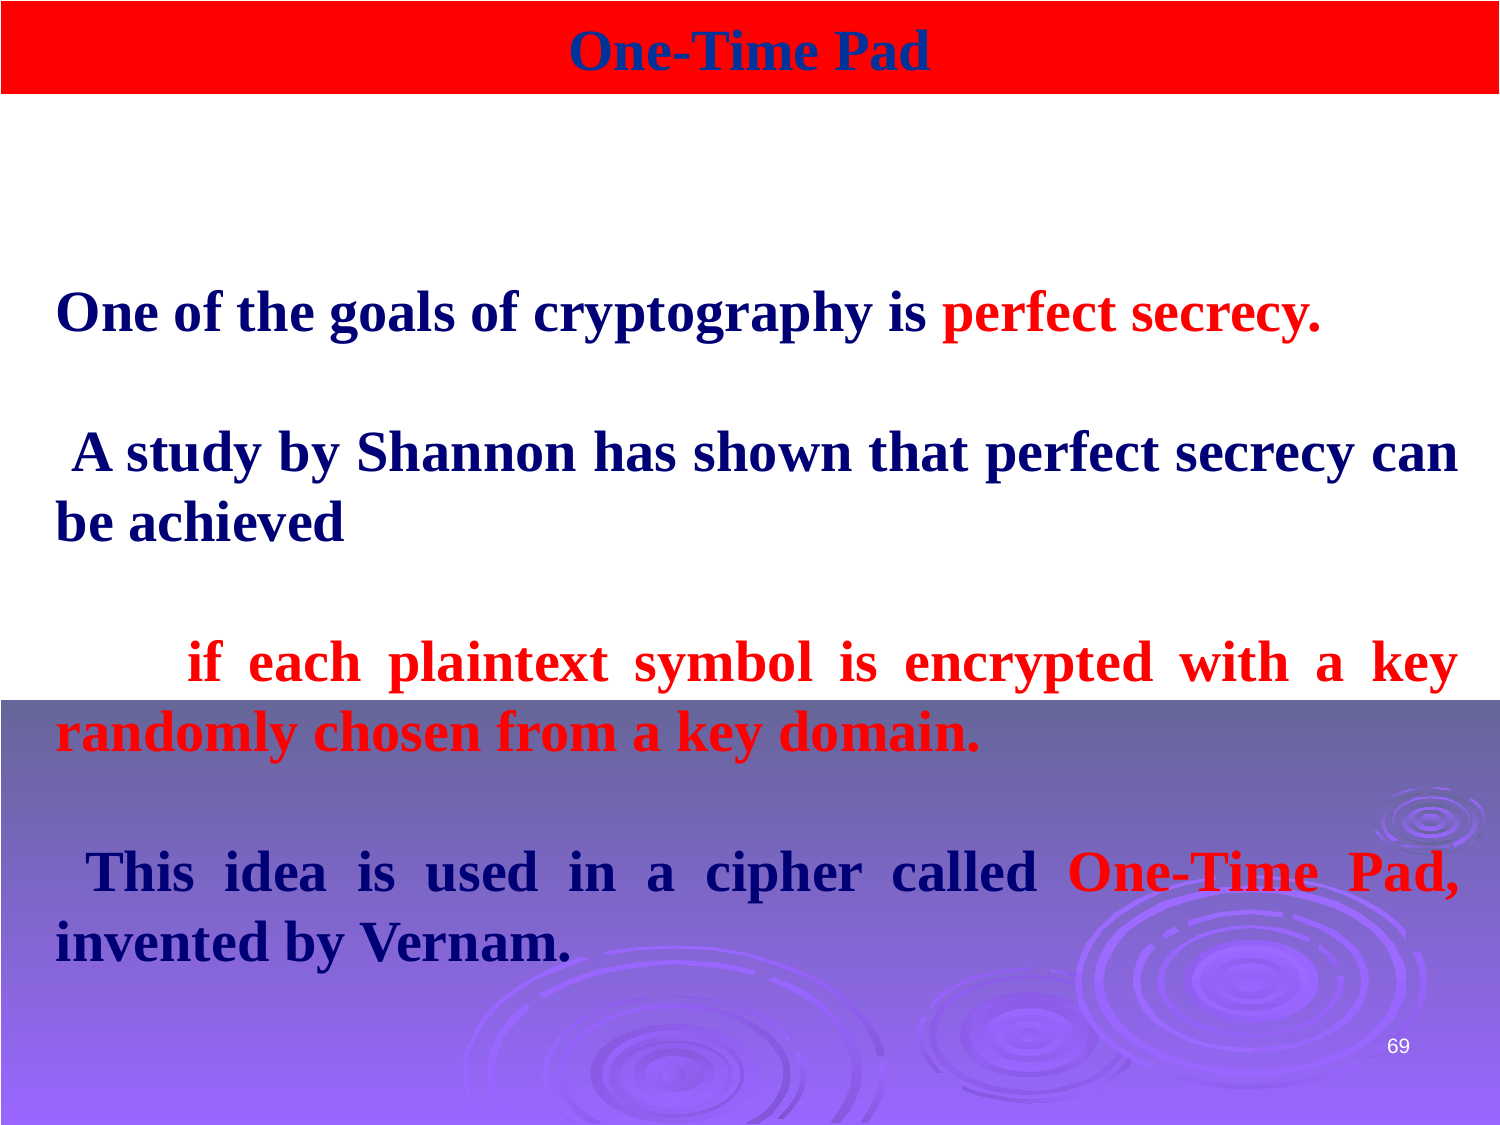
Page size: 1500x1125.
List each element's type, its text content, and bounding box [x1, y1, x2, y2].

text_box One of the goals of cryptography is perfect secrecy. A study by Shannon has shown that perfect secrecy can be achieved if each plaintext symbol is encrypted with a key randomly chosen from a key domain. This idea is used in a cipher called One-Time Pad, invented by Vernam. [41, 195, 1475, 980]
text_box One-Time Pad [0, 0, 1500, 95]
slide_number 69 [1074, 1024, 1426, 1101]
